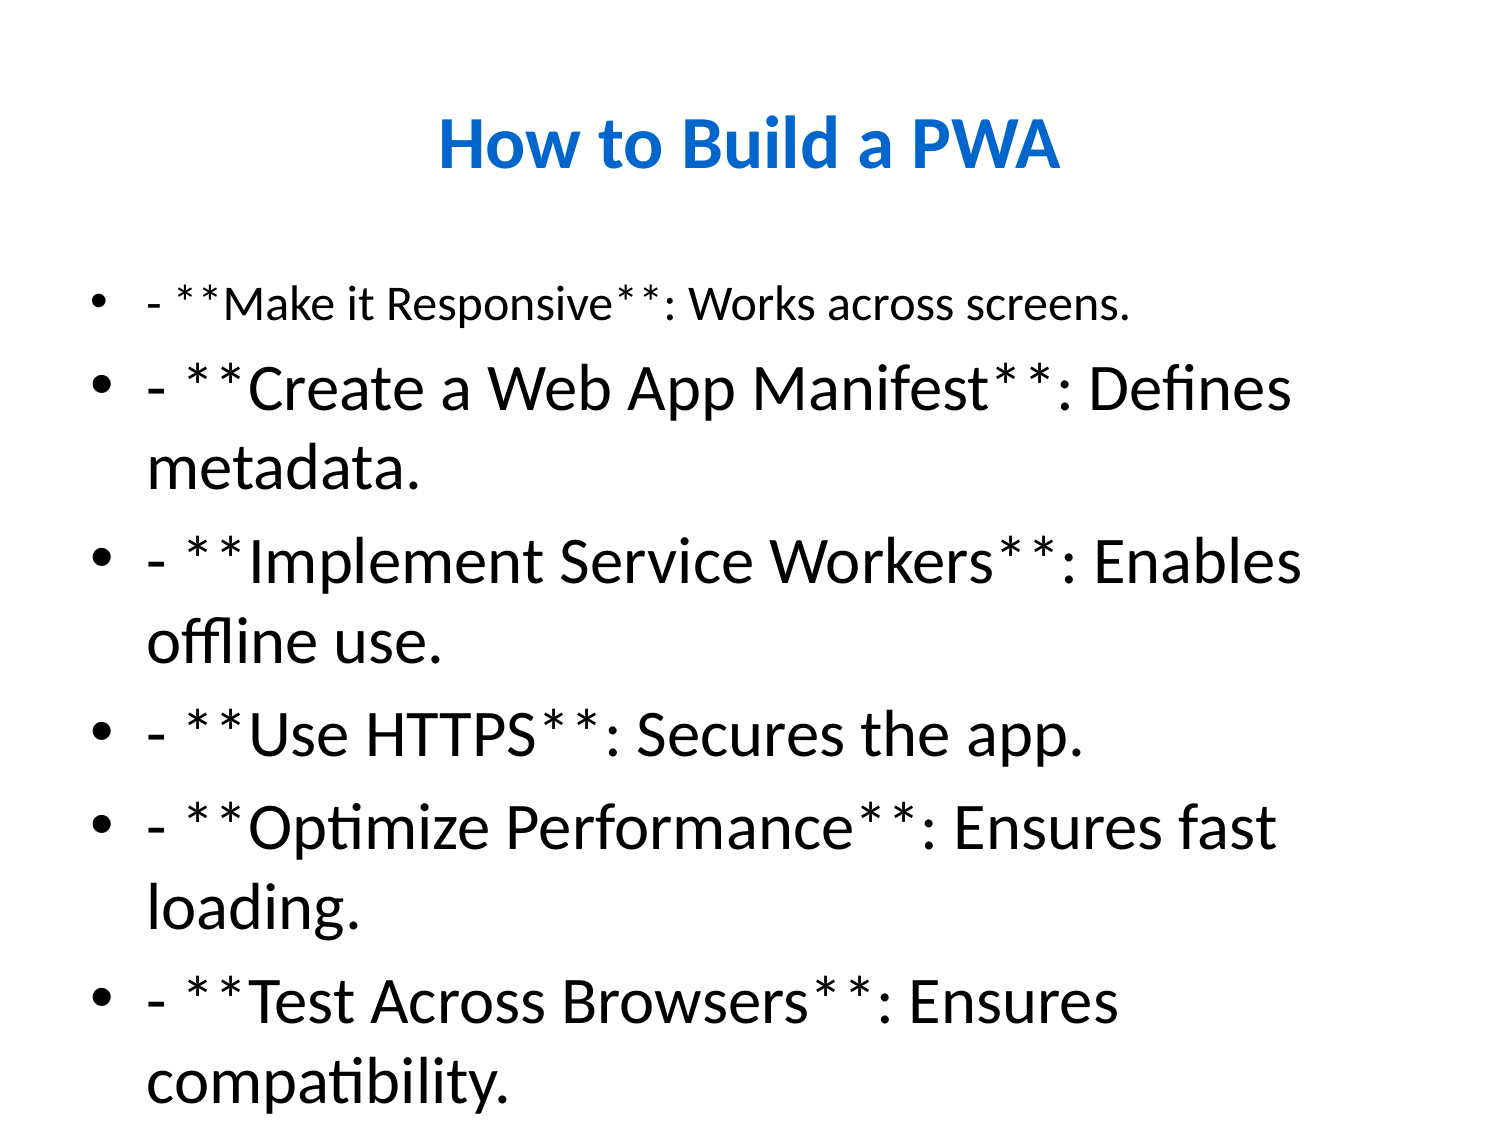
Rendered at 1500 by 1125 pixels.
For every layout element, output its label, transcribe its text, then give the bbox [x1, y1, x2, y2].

list - **Make it Responsive**: Works across screens. - **Create a Web App Manifest**: Defines metadata. - **Implement Service Workers**: Enables offline use. - **Use HTTPS**: Secures the app. - **Optimize Performance**: Ensures fast loading. - **Test Across Browsers**: Ensures compatibility. [75, 262, 1425, 1005]
title How to Build a PWA [75, 45, 1425, 233]
